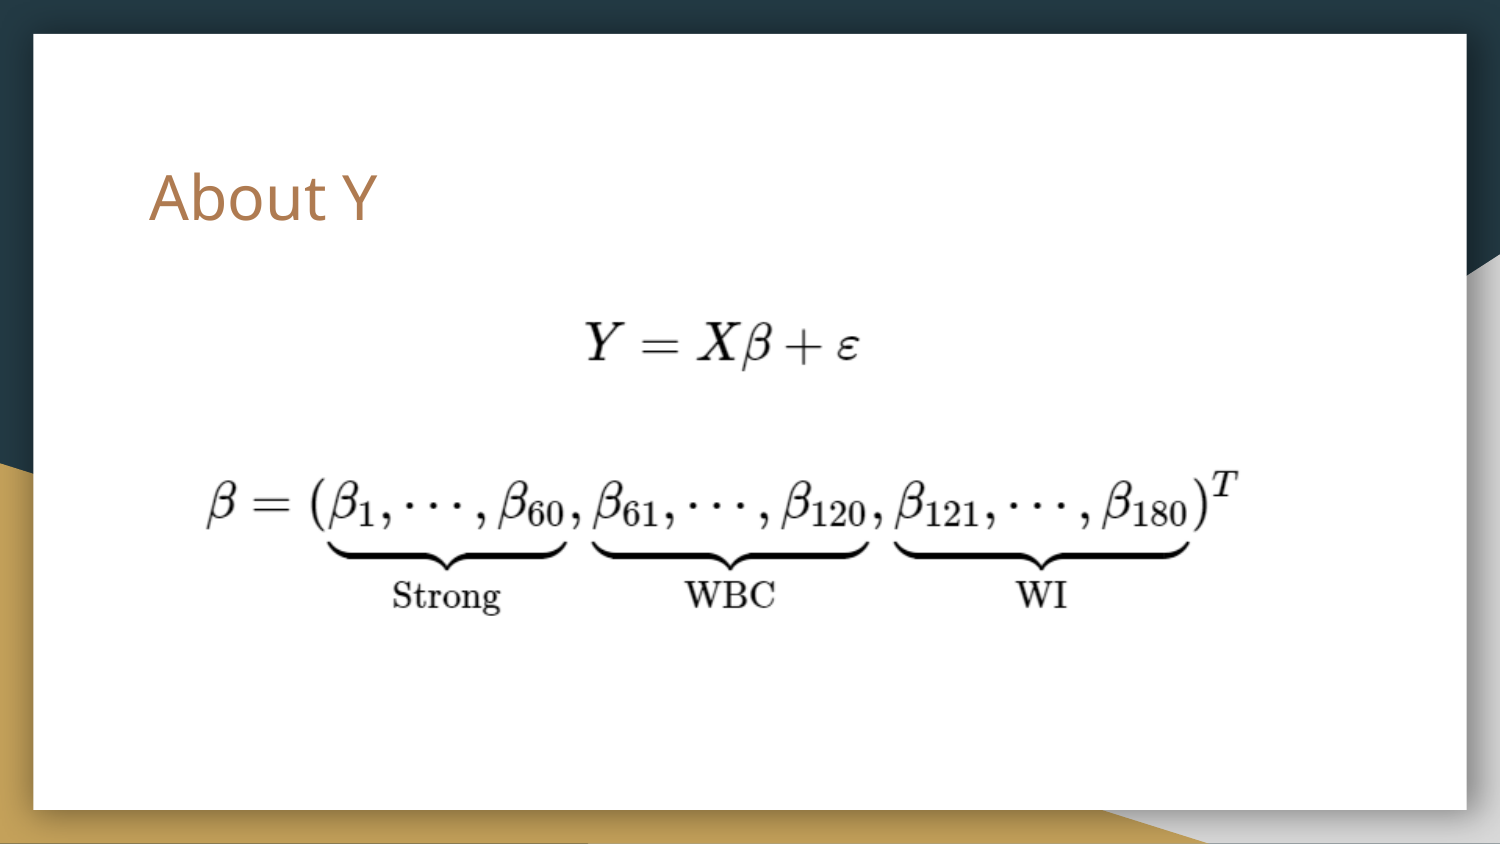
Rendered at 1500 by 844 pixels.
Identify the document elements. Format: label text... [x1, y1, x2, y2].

picture [200, 421, 1248, 649]
picture [580, 275, 868, 392]
title About Y [134, 138, 1366, 296]
